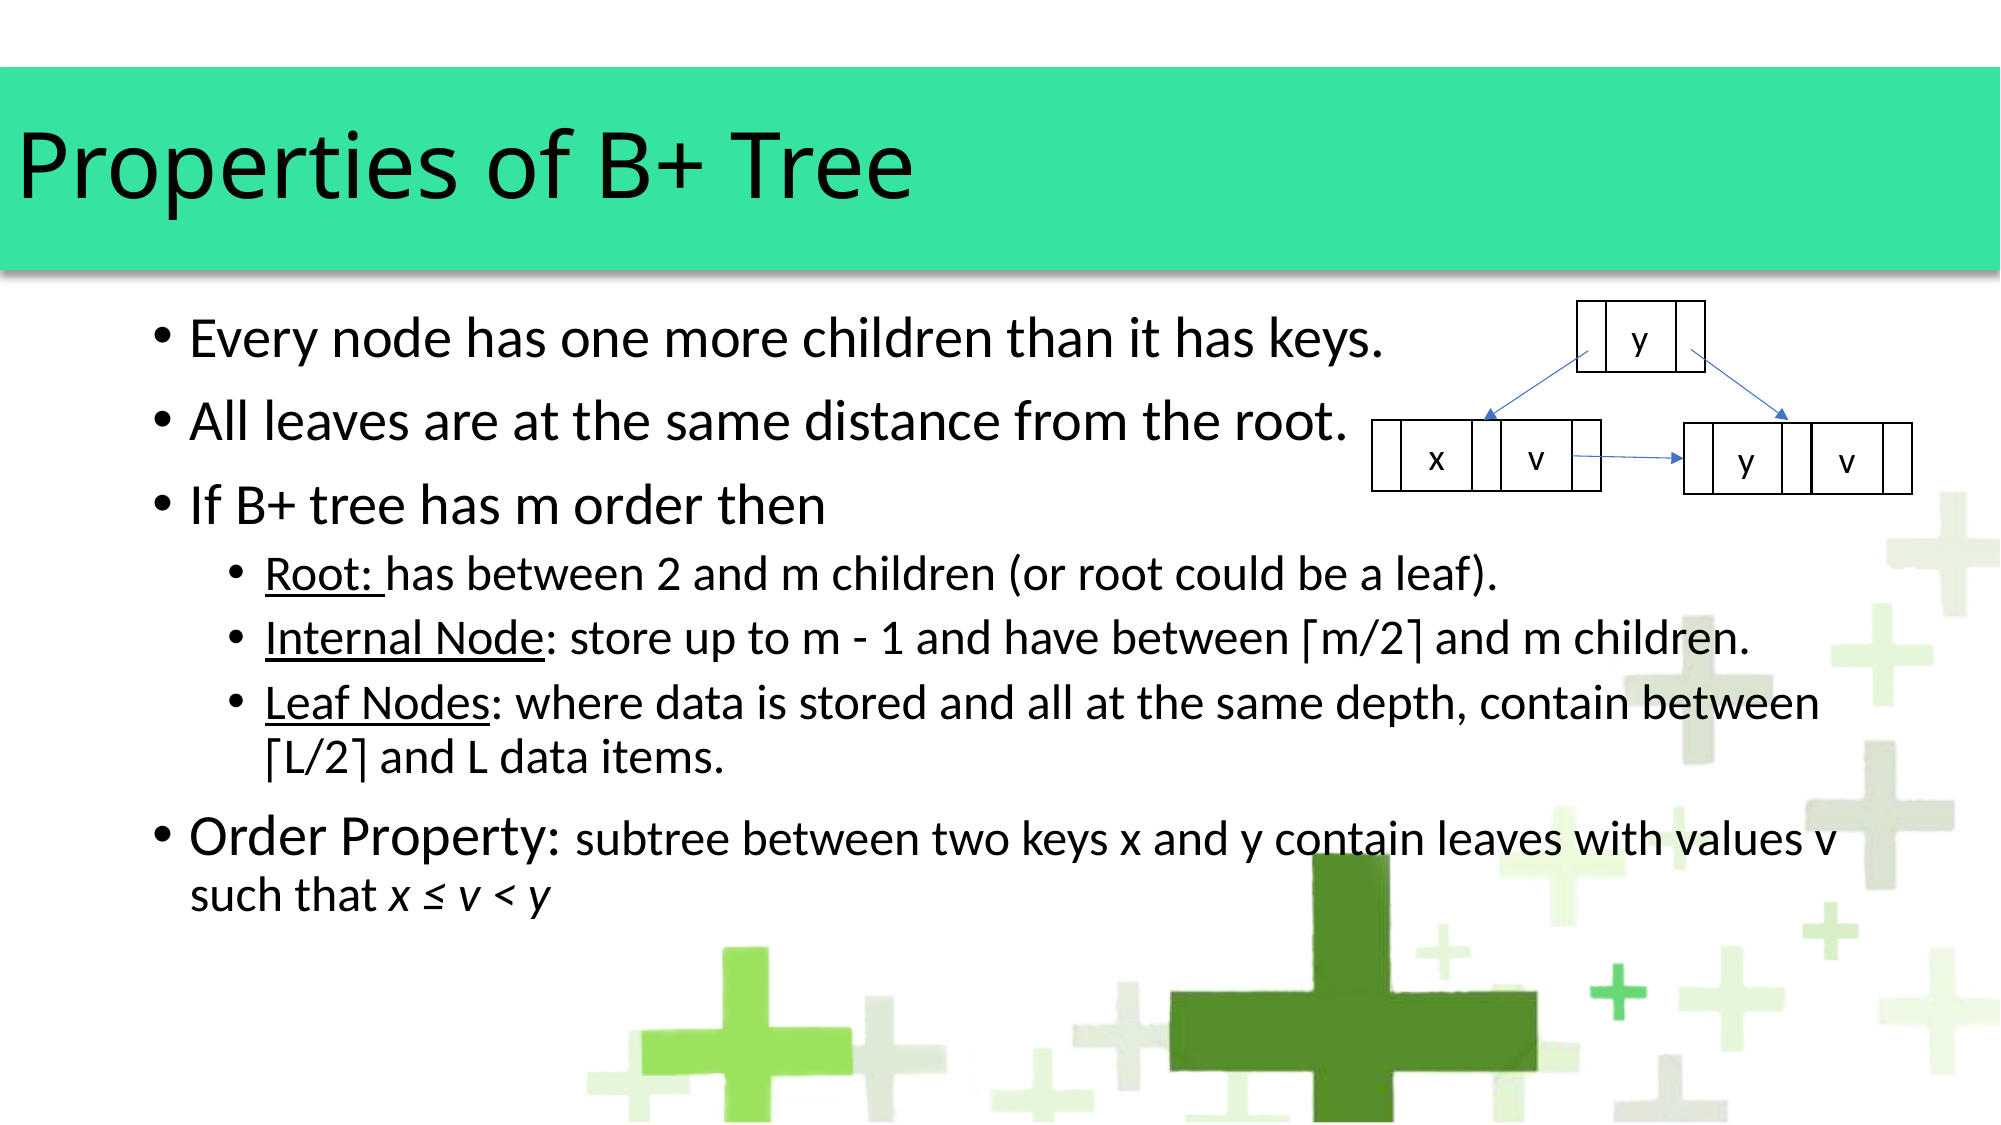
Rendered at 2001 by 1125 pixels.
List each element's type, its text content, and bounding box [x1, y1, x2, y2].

text_box [1471, 419, 1500, 481]
text_box v [1810, 422, 1882, 481]
text_box [1371, 419, 1402, 481]
text_box y [1607, 300, 1675, 373]
text_box [1571, 419, 1602, 481]
text_box [1675, 300, 1706, 373]
text_box [1882, 422, 1913, 481]
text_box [1483, 350, 1589, 421]
text_box [1683, 422, 1714, 481]
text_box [1572, 455, 1684, 459]
text_box y [1714, 422, 1781, 481]
text_box x [1402, 419, 1471, 481]
title Properties of B+ Tree [0, 67, 2000, 271]
list Every node has one more children than it has keys. All leaves are at the same distance from the root. If B+ tree has m order then Root: has between 2 and m children (or root could be a leaf). Internal Node: store up to m - 1 and have between ⎡m/2⎤ and m children. Leaf Nodes: where data is stored and all at the same depth, contain between ⎡L/2⎤ and L data items. Order Property: subtree between two keys x and y contain leaves with values v such that x ≤ v < y [137, 299, 1863, 481]
picture [0, 481, 2000, 1125]
text_box [1576, 300, 1607, 373]
text_box [1781, 422, 1810, 481]
text_box v [1500, 421, 1571, 481]
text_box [1690, 349, 1789, 421]
